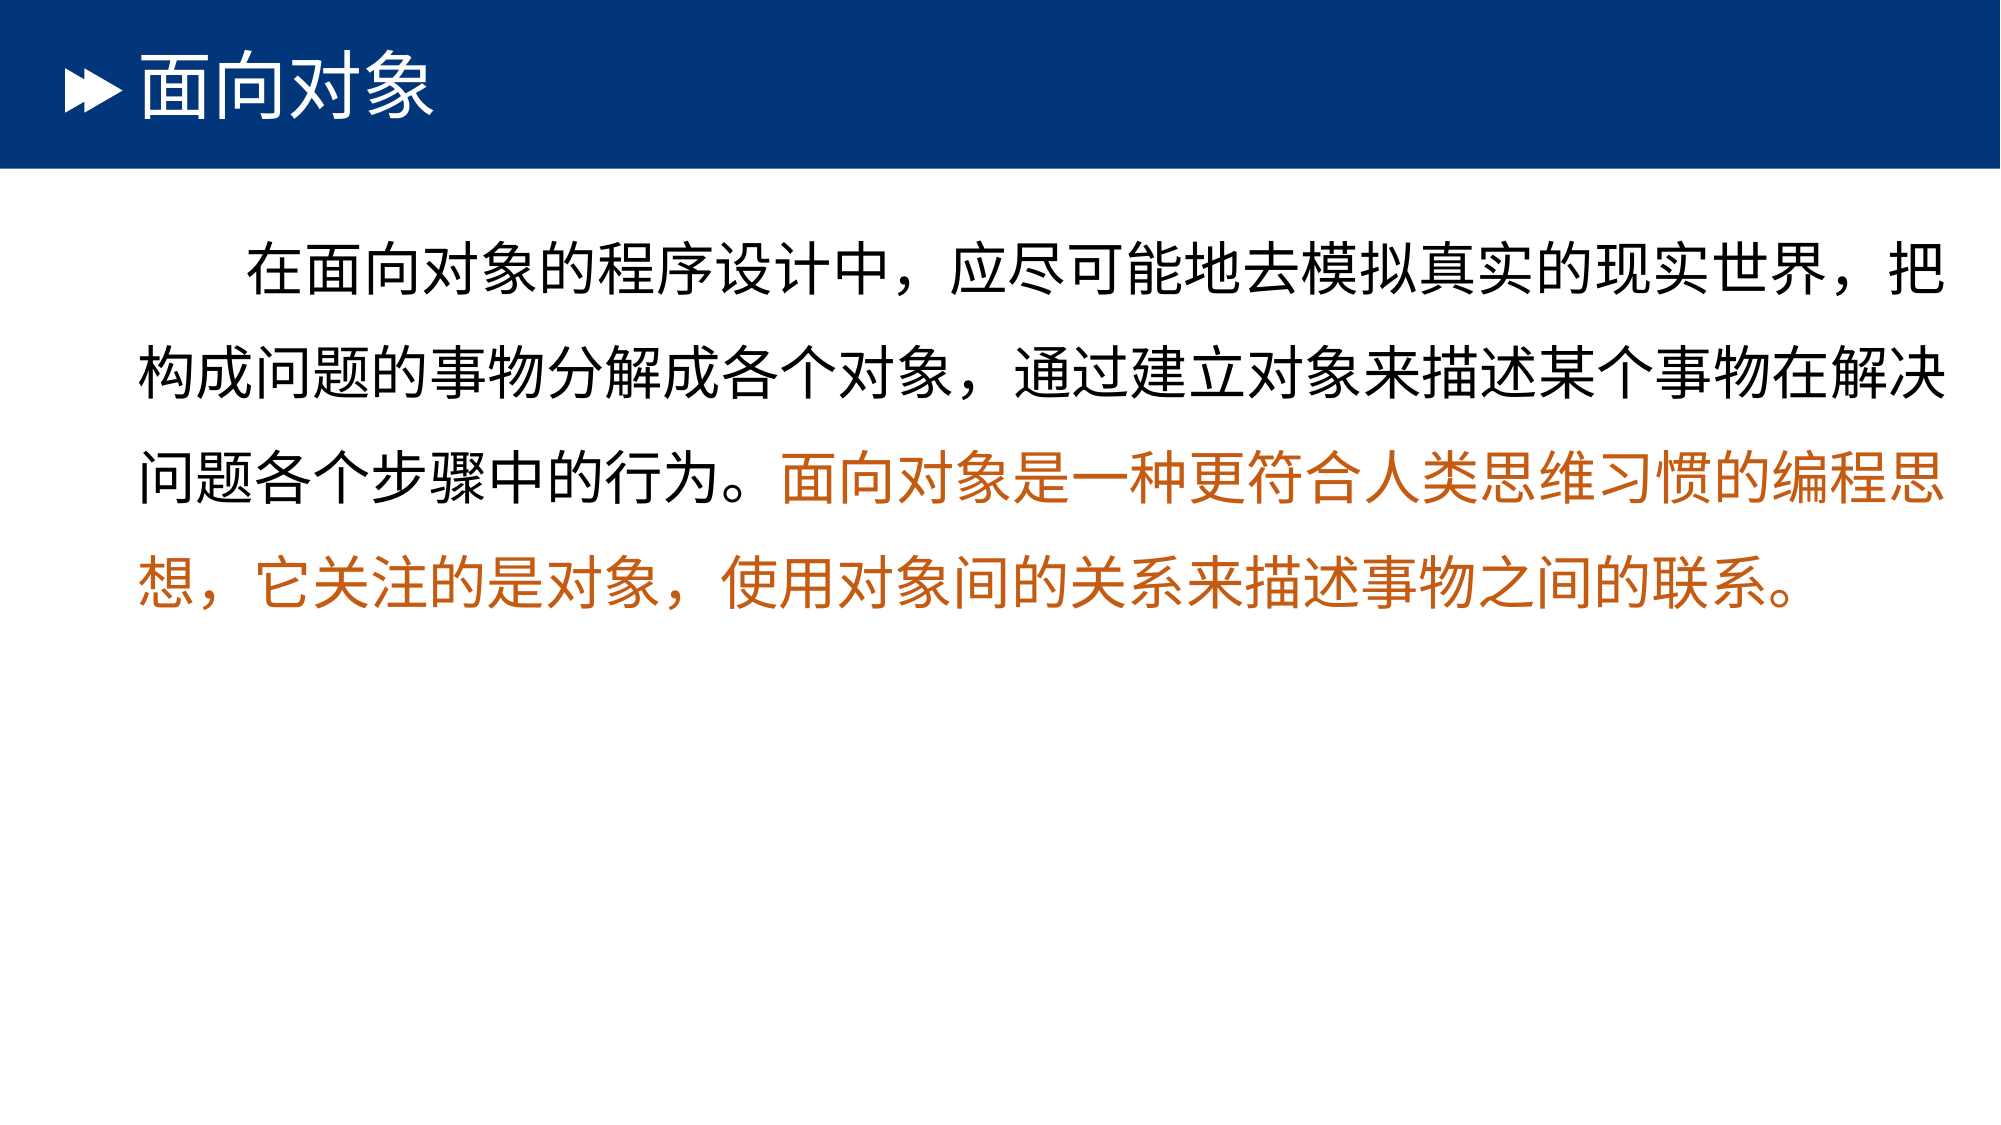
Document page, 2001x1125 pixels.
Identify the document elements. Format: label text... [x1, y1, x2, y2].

list 在面向对象的程序设计中，应尽可能地去模拟真实的现实世界，把构成问题的事物分解成各个对象，通过建立对象来描述某个事物在解决问题各个步骤中的行为。面向对象是一种更符合人类思维习惯的编程思想，它关注的是对象，使用对象间的关系来描述事物之间的联系。 [122, 189, 1962, 961]
title 面向对象 [122, 40, 1336, 138]
